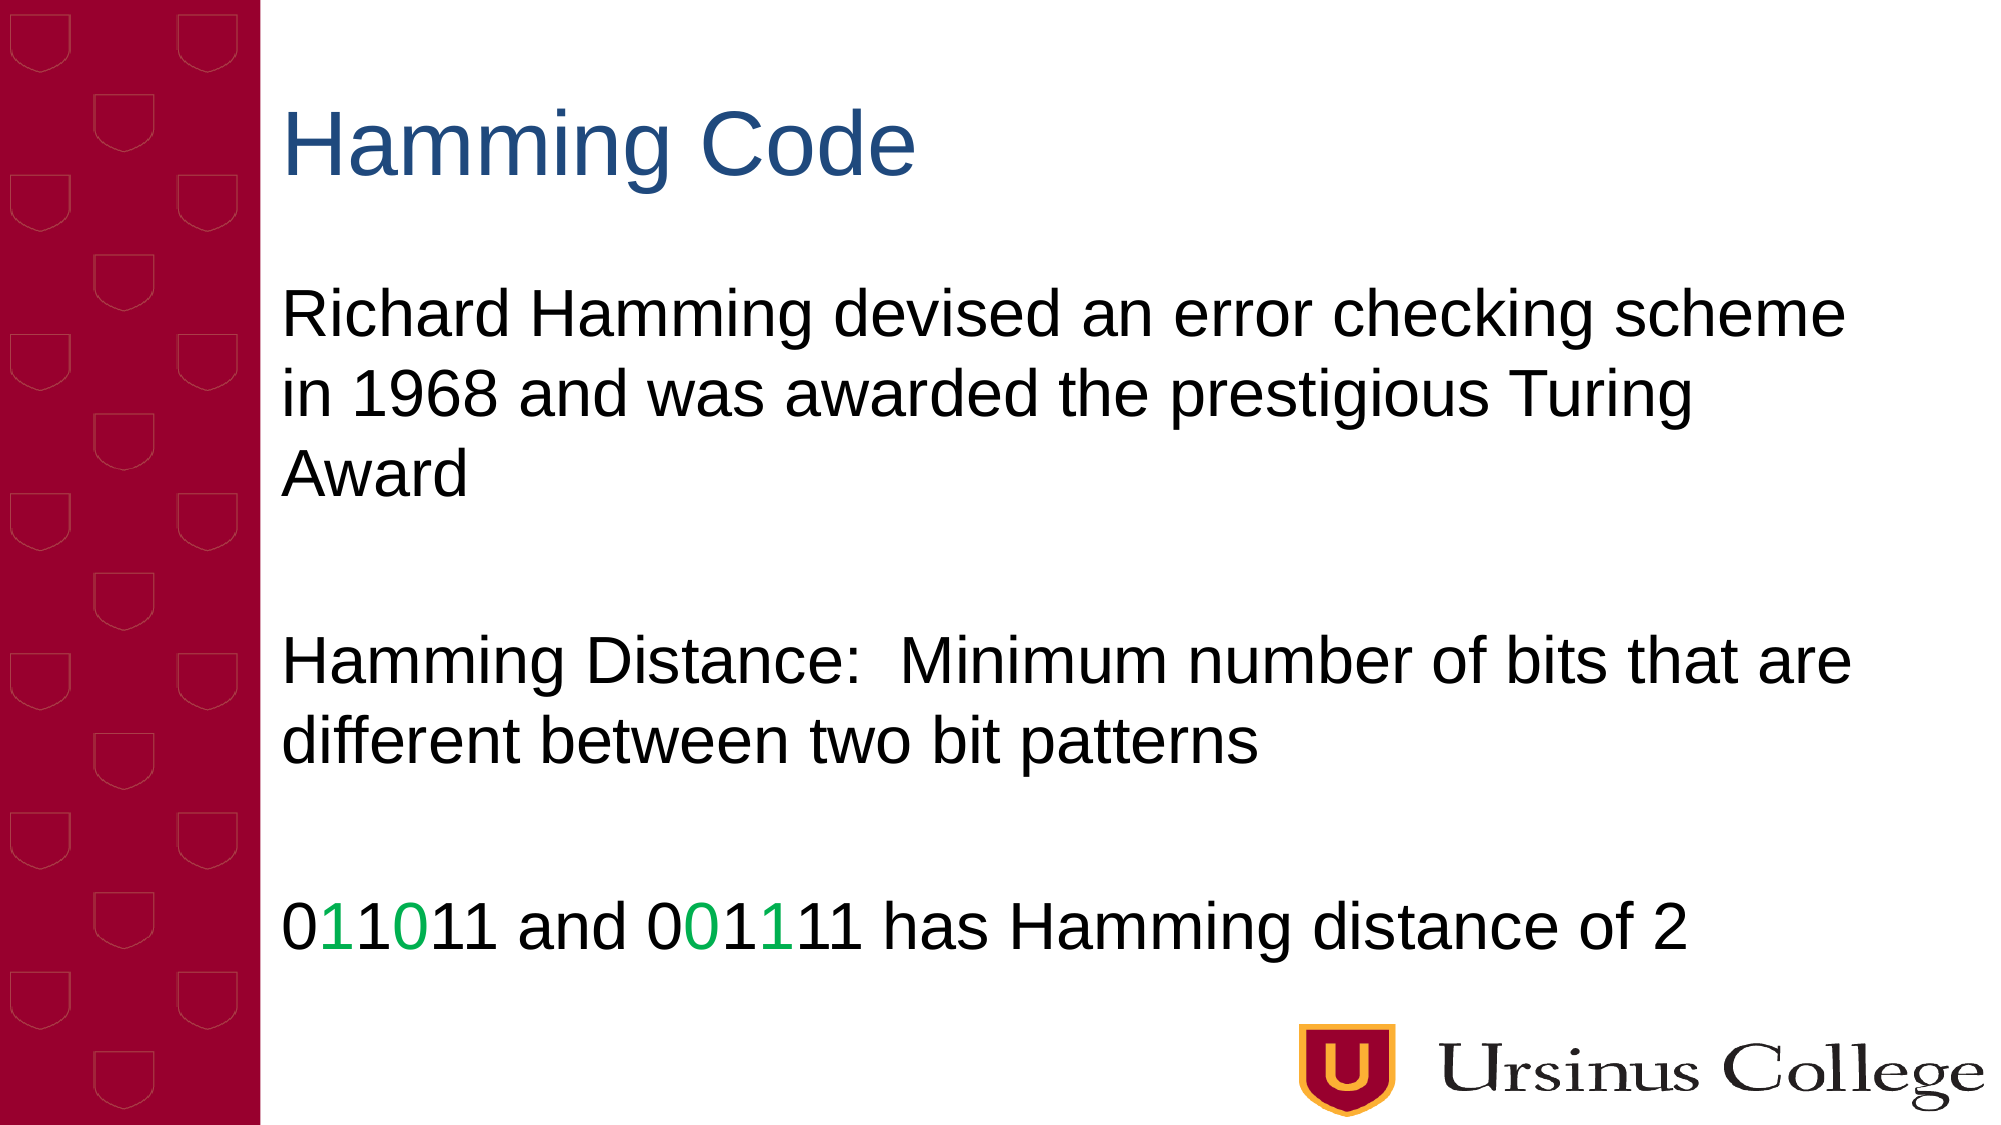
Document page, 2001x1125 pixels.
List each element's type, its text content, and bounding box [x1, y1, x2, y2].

title Hamming Code [266, 45, 1900, 233]
list Richard Hamming devised an error checking scheme in 1968 and was awarded the prestigious Turing Award Hamming Distance: Minimum number of bits that are different between two bit patterns 011011 and 001111 has Hamming distance of 2 [266, 262, 1900, 988]
picture [1299, 1024, 1984, 1117]
picture [0, 0, 261, 1125]
